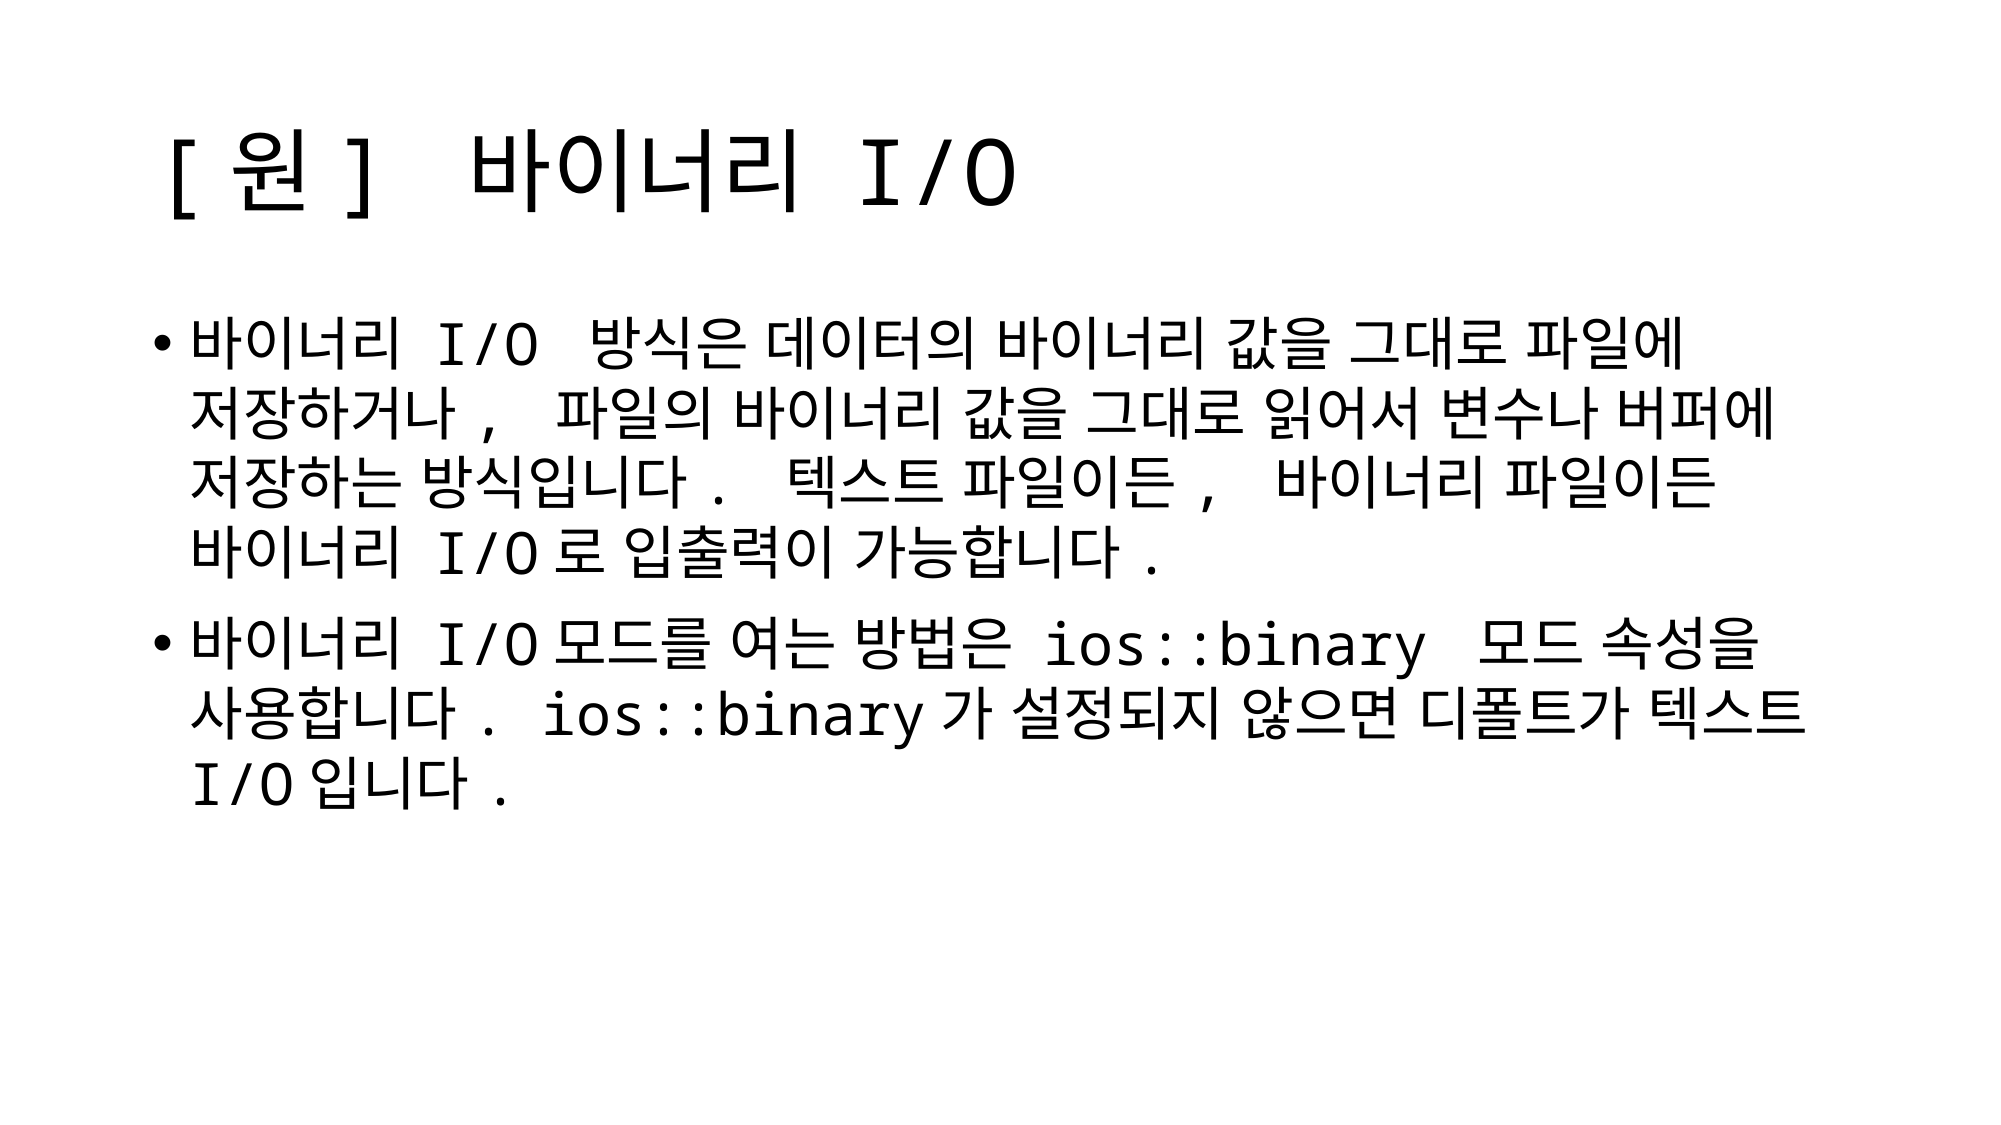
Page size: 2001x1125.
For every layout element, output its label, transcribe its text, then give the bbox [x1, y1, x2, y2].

title [원] 바이너리 I/O [137, 59, 1863, 278]
list 바이너리 I/O 방식은 데이터의 바이너리 값을 그대로 파일에 저장하거나, 파일의 바이너리 값을 그대로 읽어서 변수나 버퍼에 저장하는 방식입니다. 텍스트 파일이든, 바이너리 파일이든 바이너리 I/O로 입출력이 가능합니다. 바이너리 I/O모드를 여는 방법은 ios::binary 모드 속성을 사용합니다. ios::binary가 설정되지 않으면 디폴트가 텍스트 I/O입니다. [137, 299, 1863, 1014]
